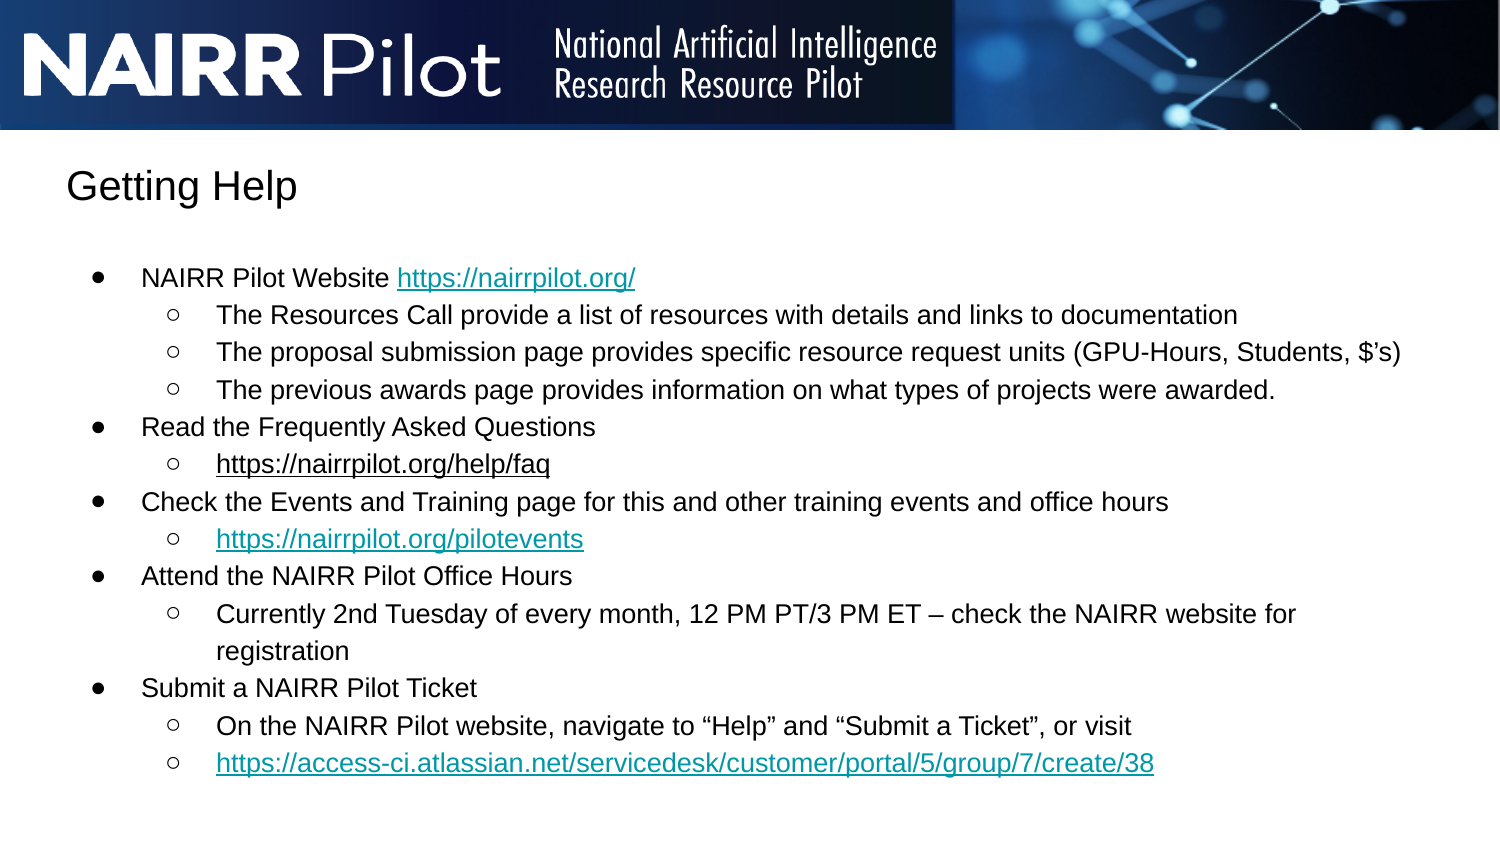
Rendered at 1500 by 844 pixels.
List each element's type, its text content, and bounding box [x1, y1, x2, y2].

picture [0, 0, 1500, 130]
title Getting Help [51, 143, 1449, 217]
list NAIRR Pilot Website https://nairrpilot.org/ The Resources Call provide a list of resources with details and links to documentation The proposal submission page provides specific resource request units (GPU-Hours, Students, $’s) The previous awards page provides information on what types of projects were awarded. Read the Frequently Asked Questions https://nairrpilot.org/help/faq Check the Events and Training page for this and other training events and office hours https://nairrpilot.org/pilotevents Attend the NAIRR Pilot Office Hours Currently 2nd Tuesday of every month, 12 PM PT/3 PM ET – check the NAIRR website for registration Submit a NAIRR Pilot Ticket On the NAIRR Pilot website, navigate to “Help” and “Submit a Ticket”, or visit https://access-ci.atlassian.net/servicedesk/customer/portal/5/group/7/create/38 [51, 240, 1449, 765]
